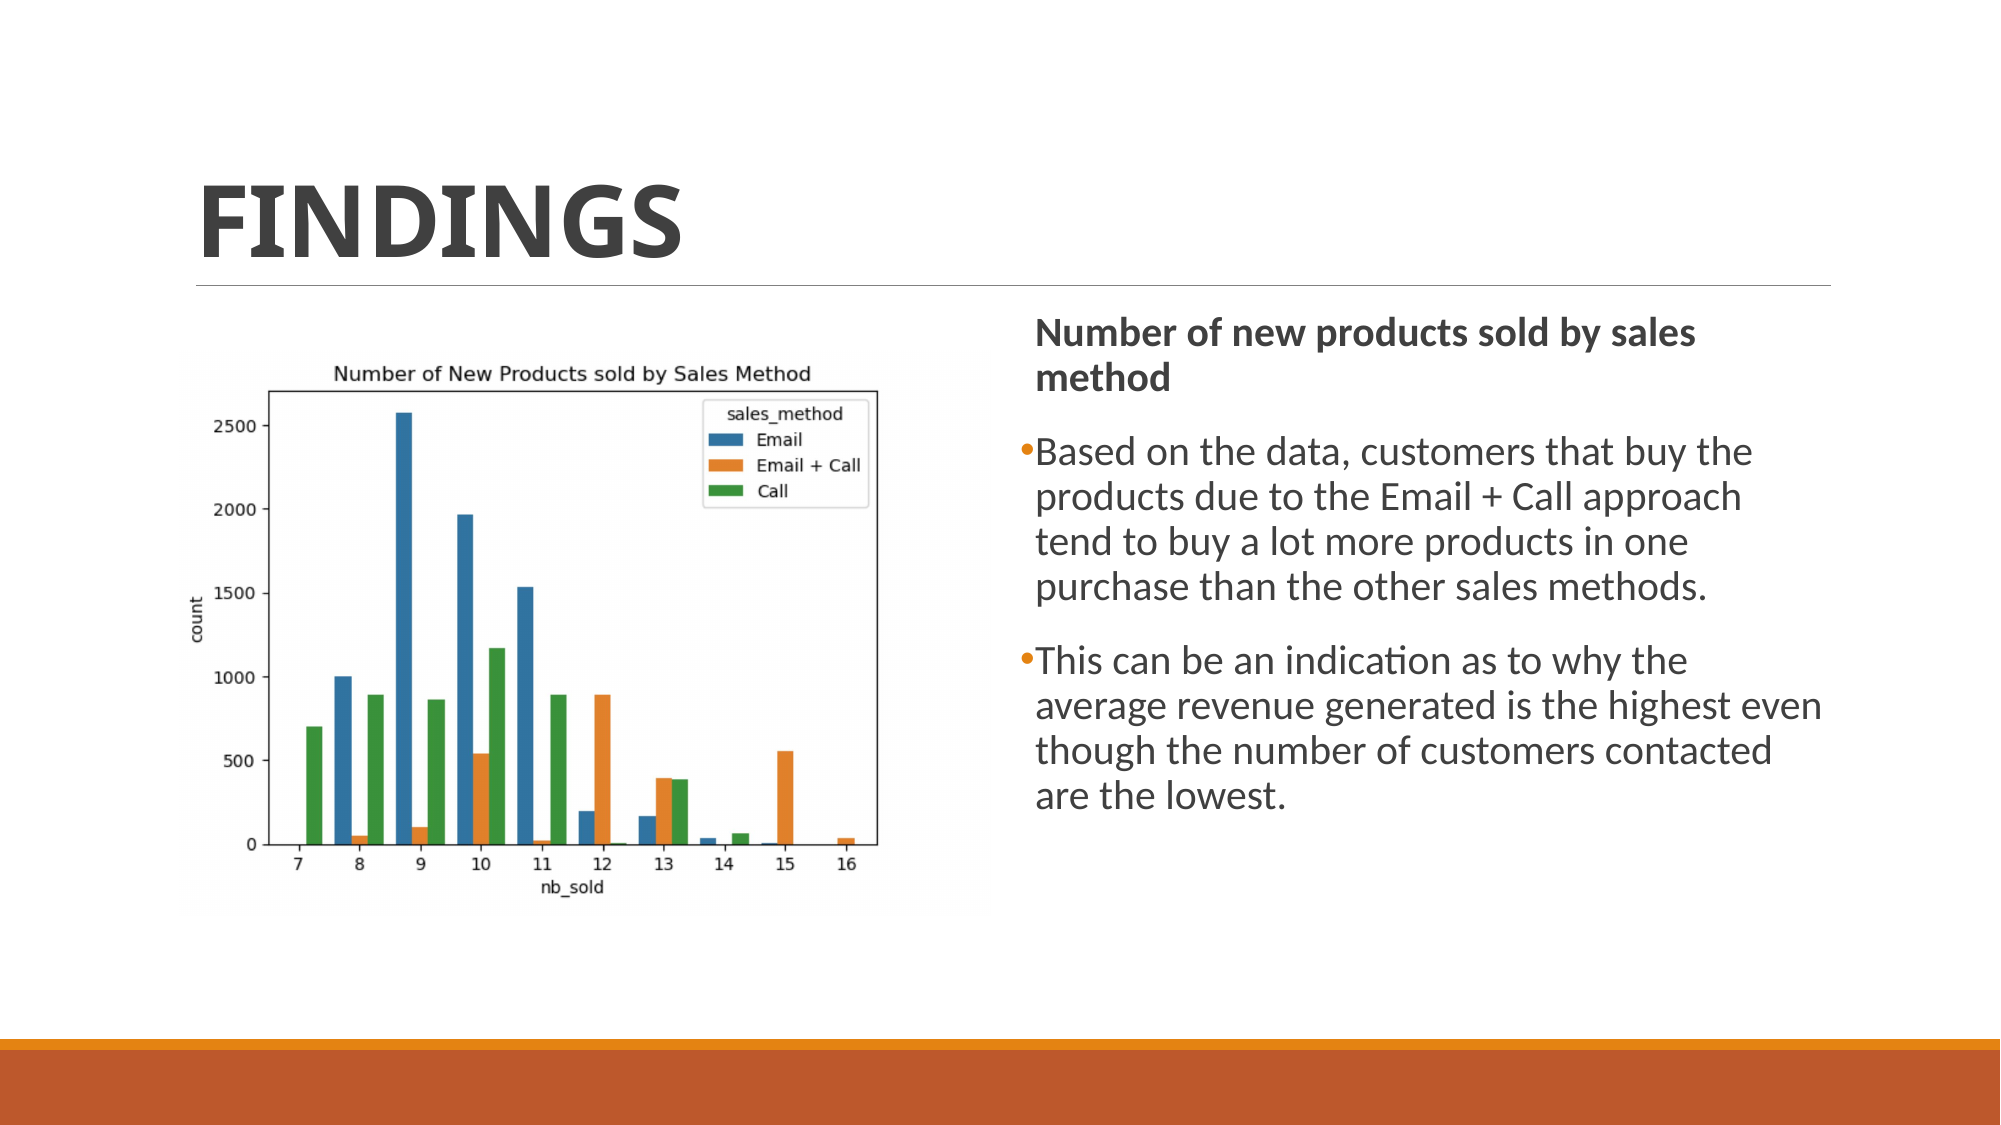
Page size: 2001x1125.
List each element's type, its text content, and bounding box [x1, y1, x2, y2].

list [179, 349, 991, 916]
list Number of new products sold by sales method Based on the data, customers that buy the products due to the Email + Call approach tend to buy a lot more products in one purchase than the other sales methods. This can be an indication as to why the average revenue generated is the highest even though the number of customers contacted are the lowest. [1020, 302, 1830, 963]
title FINDINGS [180, 47, 1830, 285]
